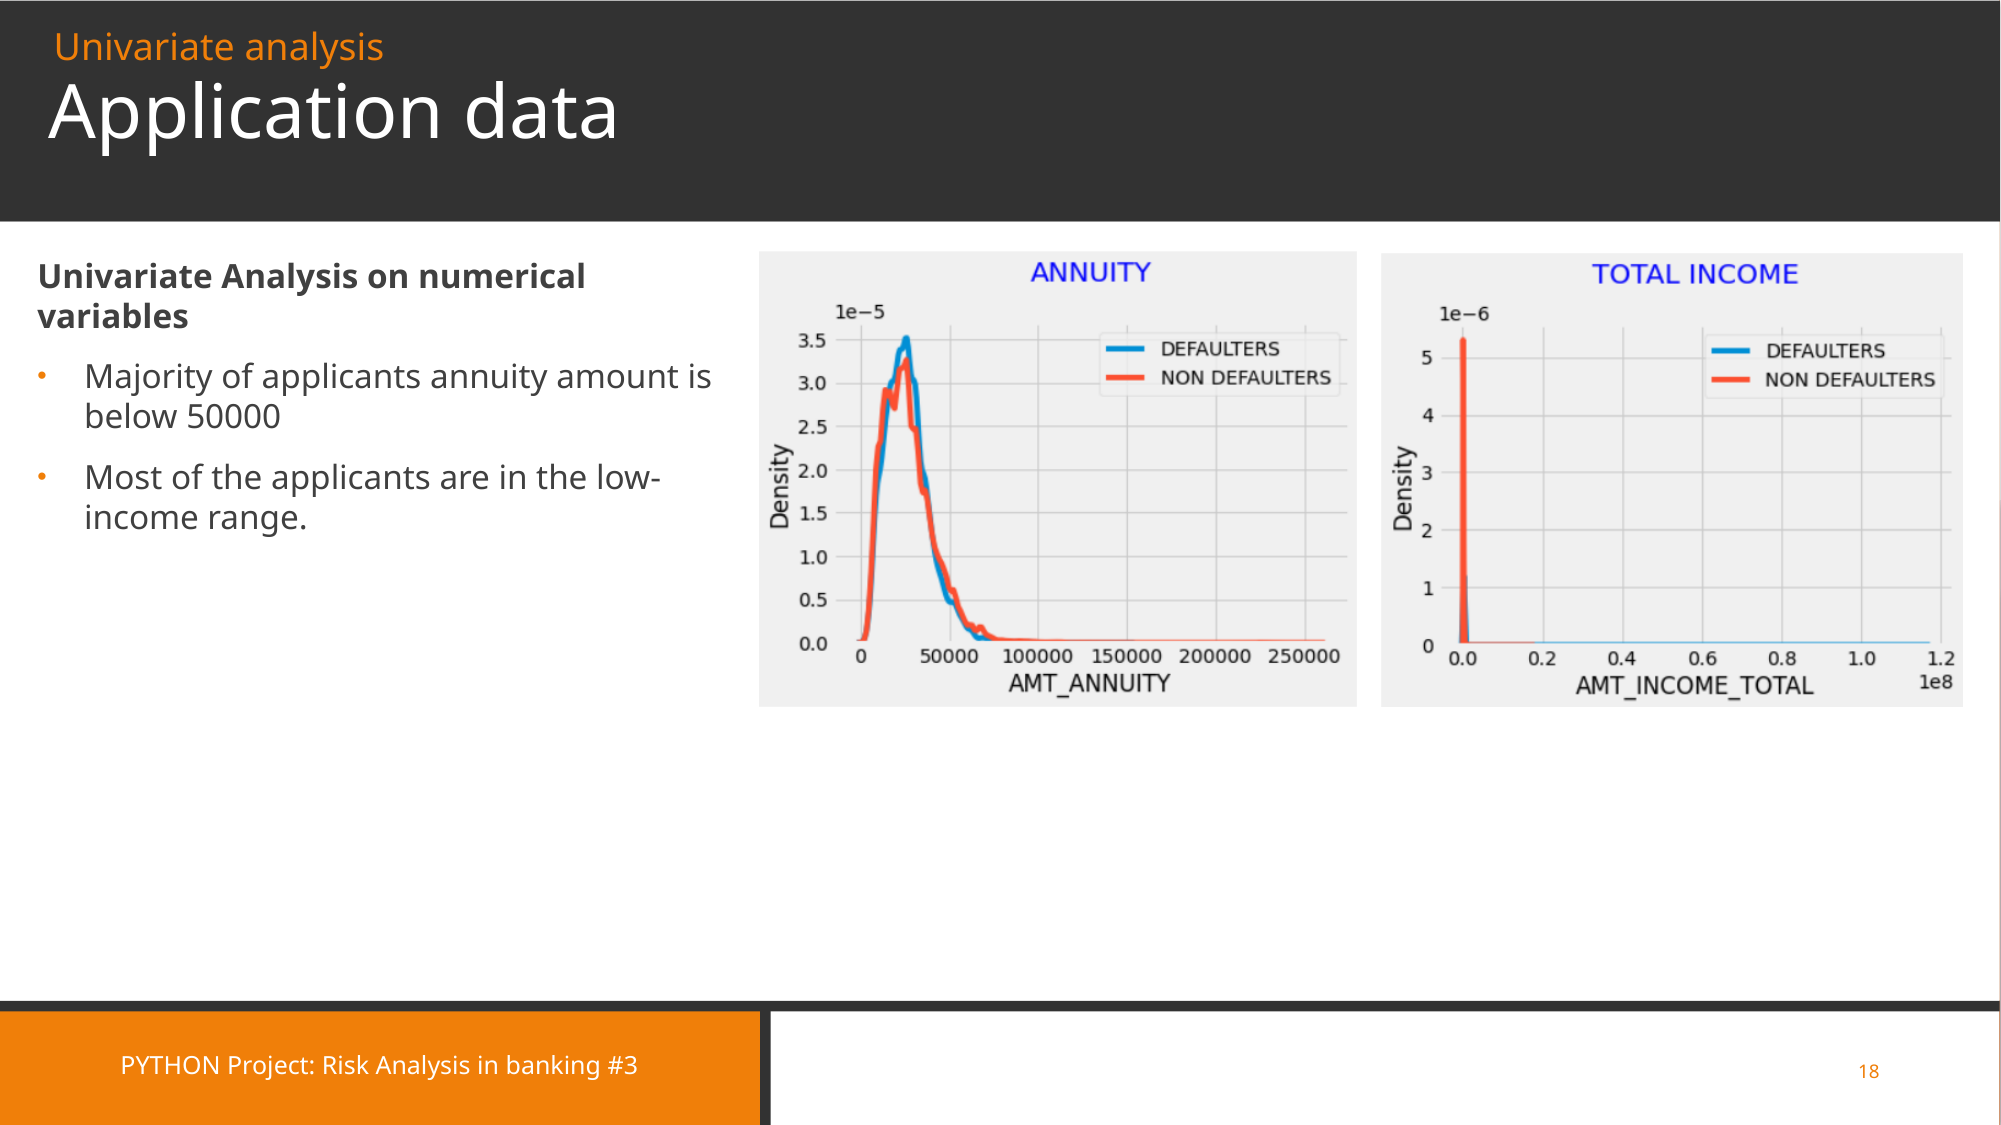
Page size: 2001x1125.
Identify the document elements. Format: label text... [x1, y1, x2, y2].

slide_number 18 [1733, 1035, 1895, 1110]
footer PYTHON Project: Risk Analysis in banking #3 [105, 1018, 698, 1110]
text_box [759, 246, 1963, 710]
title Application data [33, 55, 1895, 184]
list Univariate Analysis on numerical variables Majority of applicants annuity amount is below 50000 Most of the applicants are in the low-income range. [22, 247, 742, 991]
text_box Univariate analysis [38, 15, 1040, 76]
